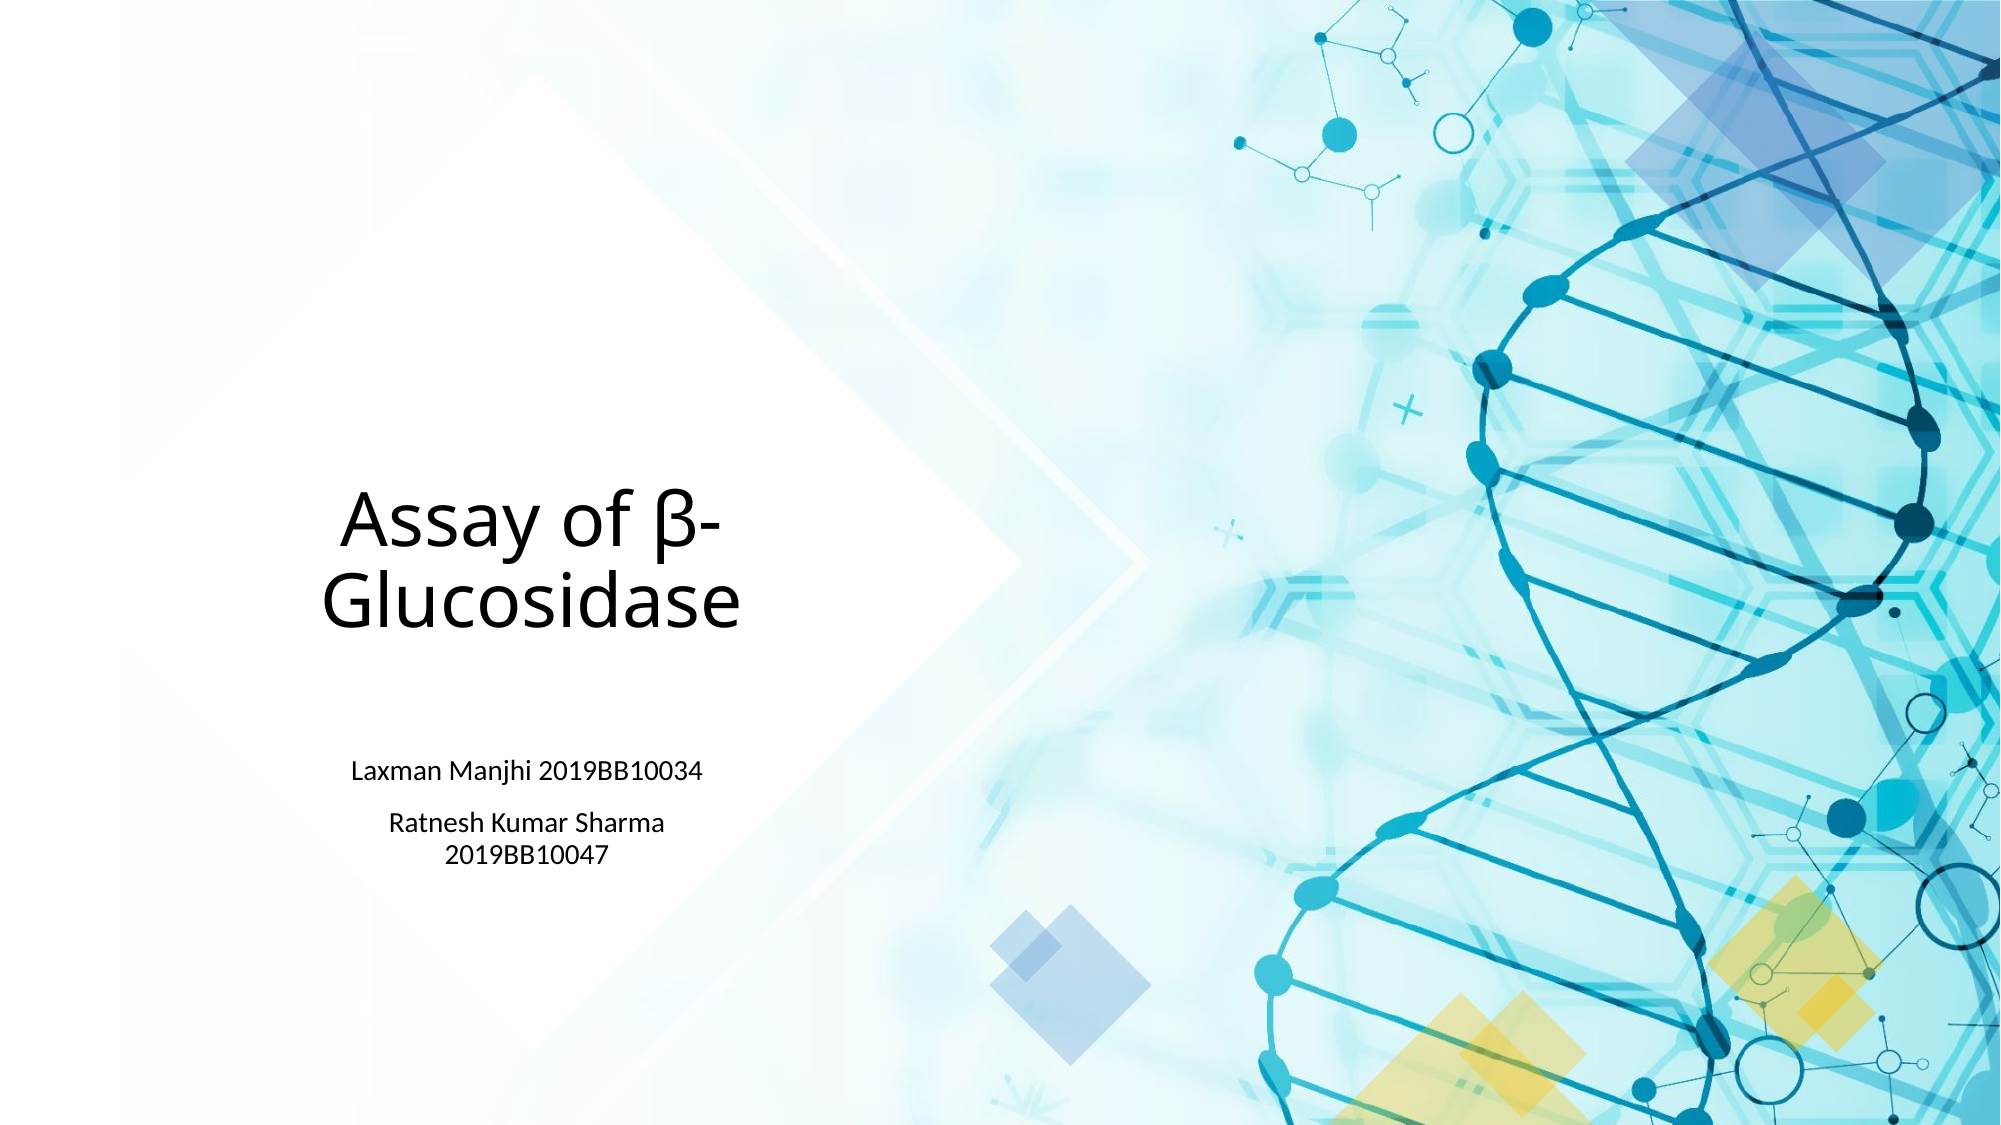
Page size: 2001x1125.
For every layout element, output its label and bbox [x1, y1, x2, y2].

text_box [1732, 900, 1865, 1041]
text_box [999, 920, 1128, 1043]
text_box [1326, 991, 1595, 1125]
picture [0, 0, 2000, 1125]
